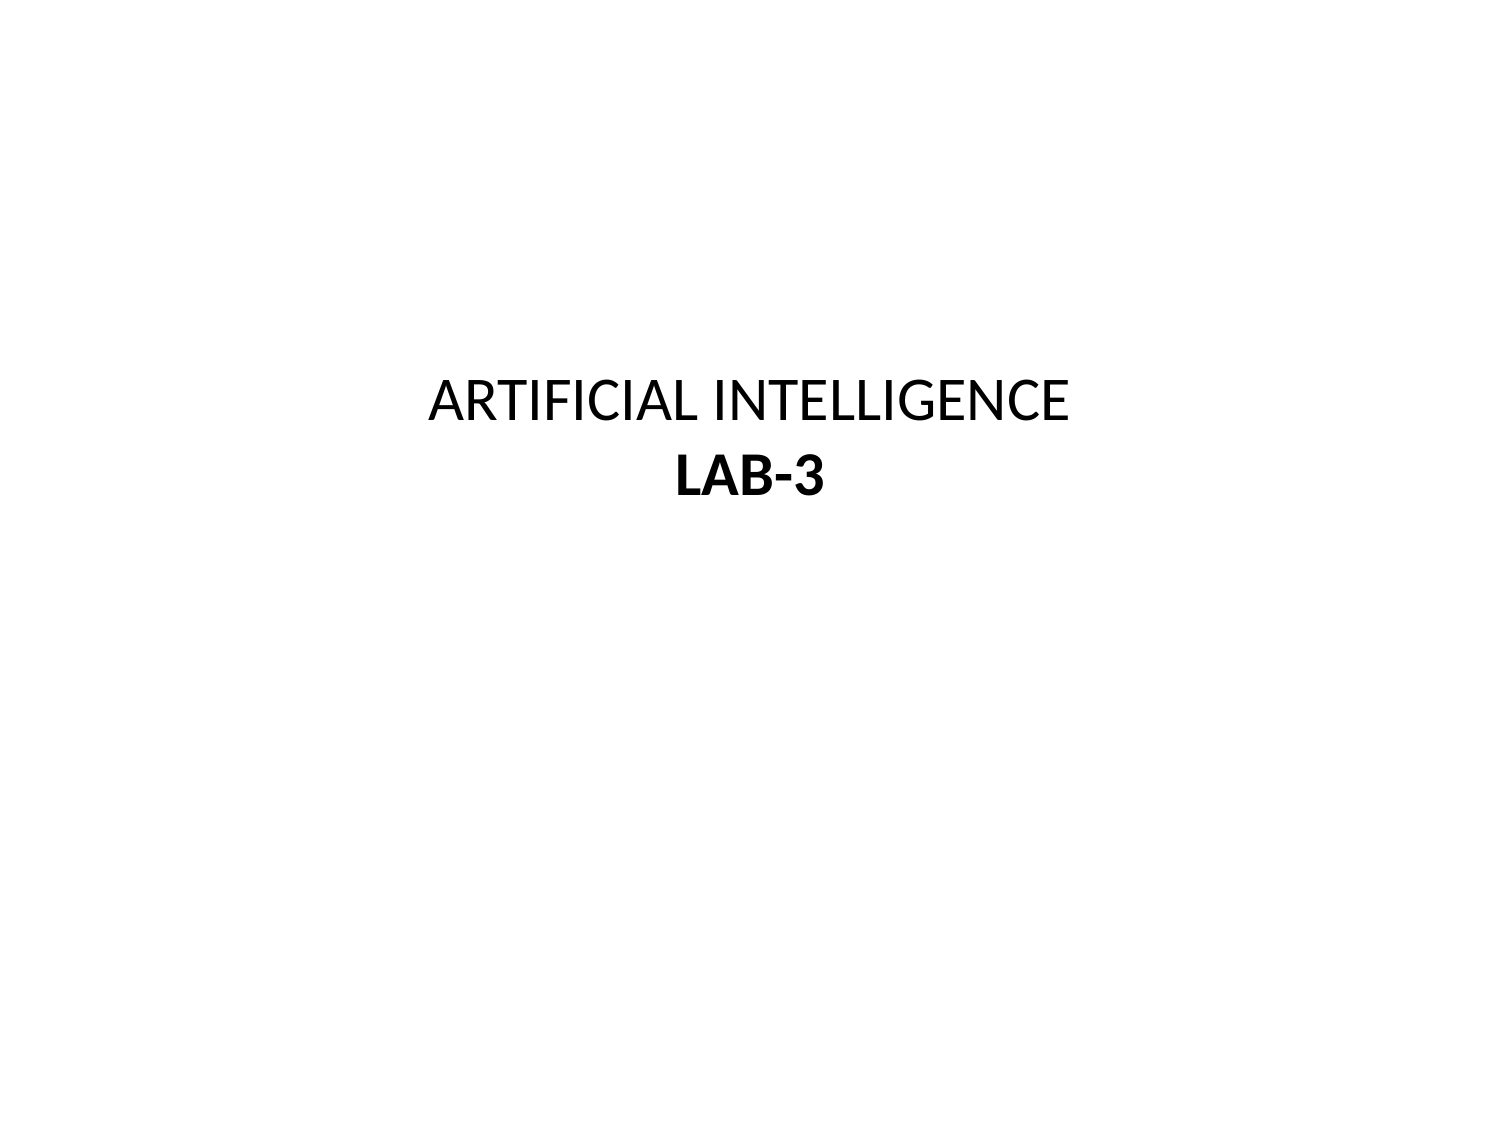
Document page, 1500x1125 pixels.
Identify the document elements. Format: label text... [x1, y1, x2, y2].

title ARTIFICIAL INTELLIGENCE LAB-3 [112, 349, 1388, 591]
